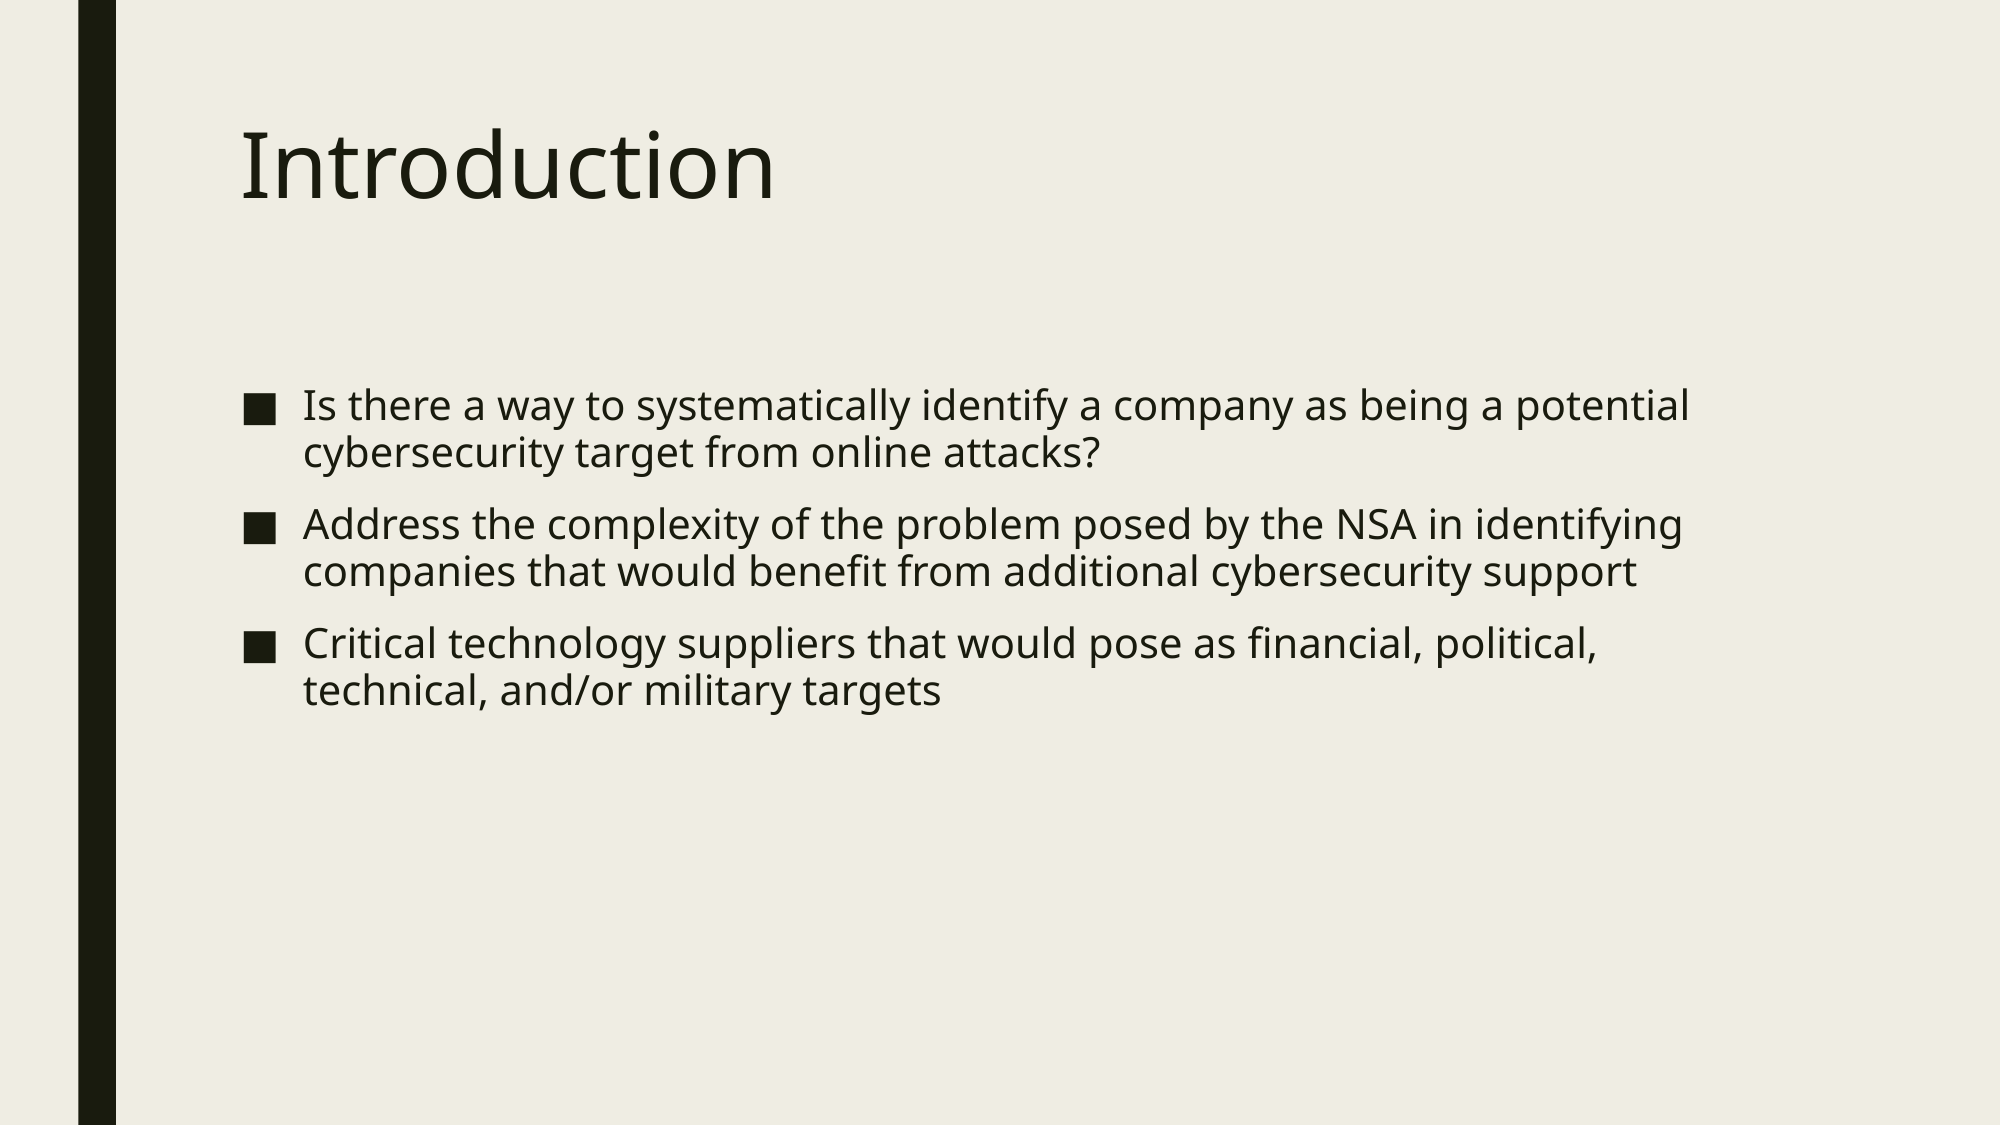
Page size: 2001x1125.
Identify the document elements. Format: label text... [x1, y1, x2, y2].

list Is there a way to systematically identify a company as being a potential cybersecurity target from online attacks? Address the complexity of the problem posed by the NSA in identifying companies that would benefit from additional cybersecurity support Critical technology suppliers that would pose as financial, political, technical, and/or military targets [225, 375, 1800, 963]
title Introduction [225, 112, 1800, 357]
